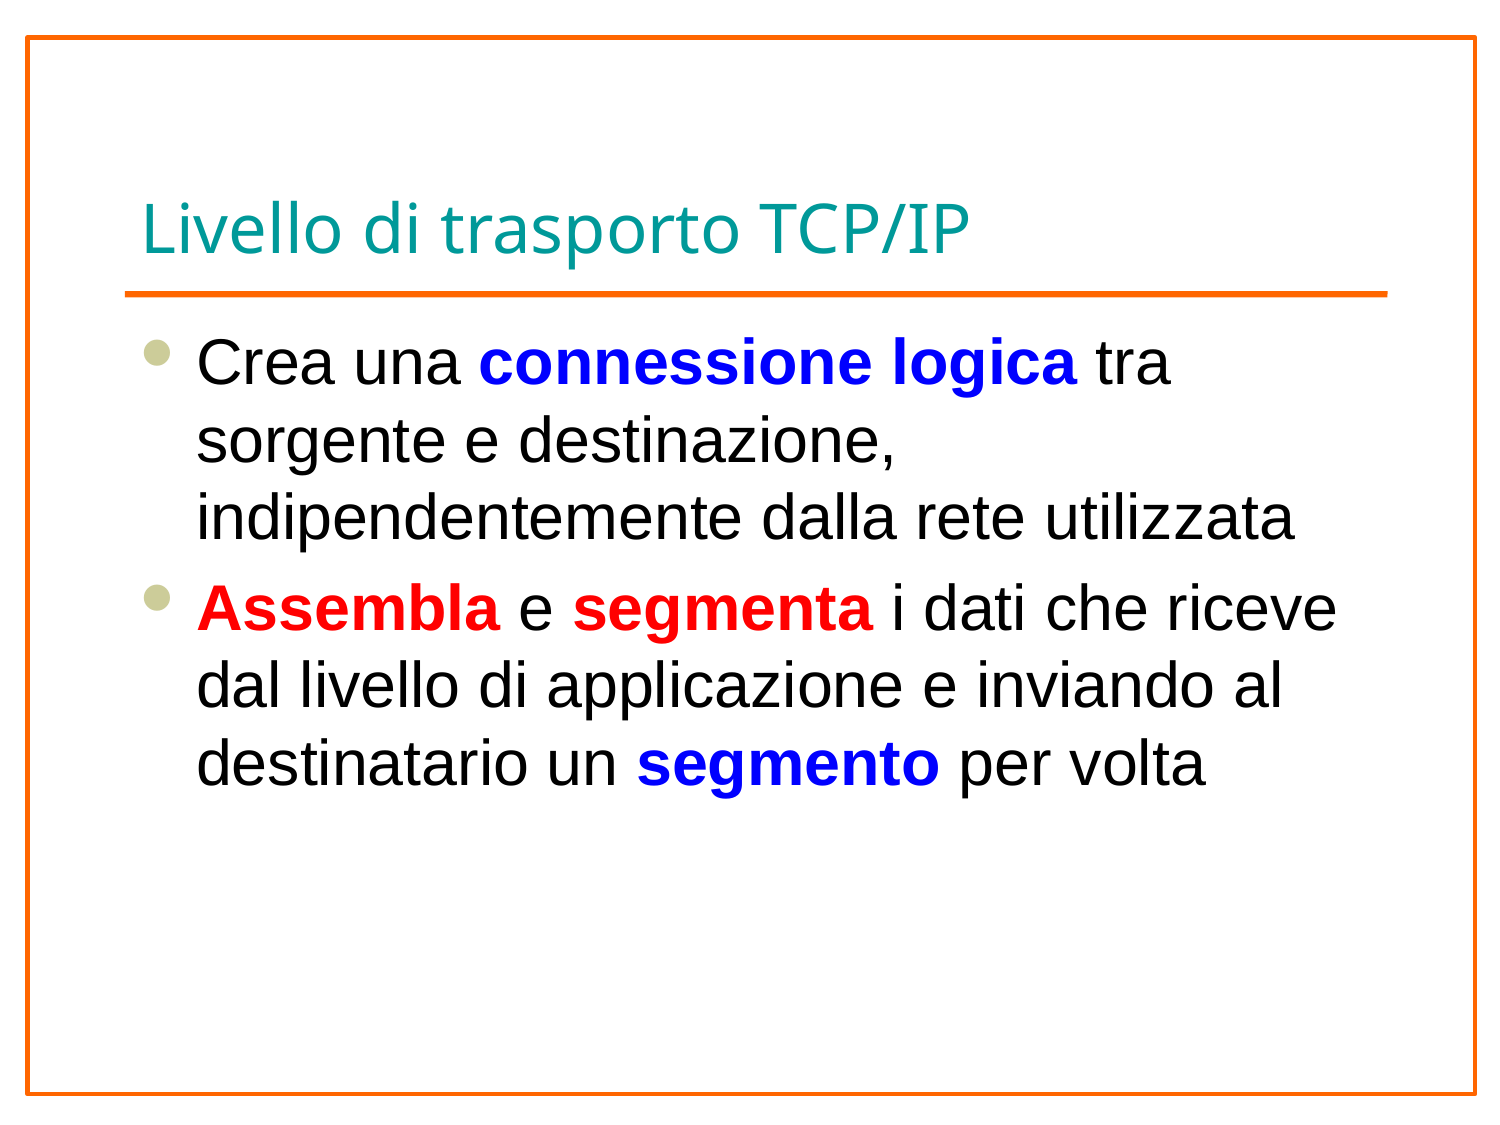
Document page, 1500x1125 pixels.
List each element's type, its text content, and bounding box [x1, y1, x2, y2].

list Crea una connessione logica tra sorgente e destinazione, indipendentemente dalla rete utilizzata Assembla e segmenta i dati che riceve dal livello di applicazione e inviando al destinatario un segmento per volta [125, 312, 1388, 1071]
title Livello di trasporto TCP/IP [125, 87, 1388, 275]
